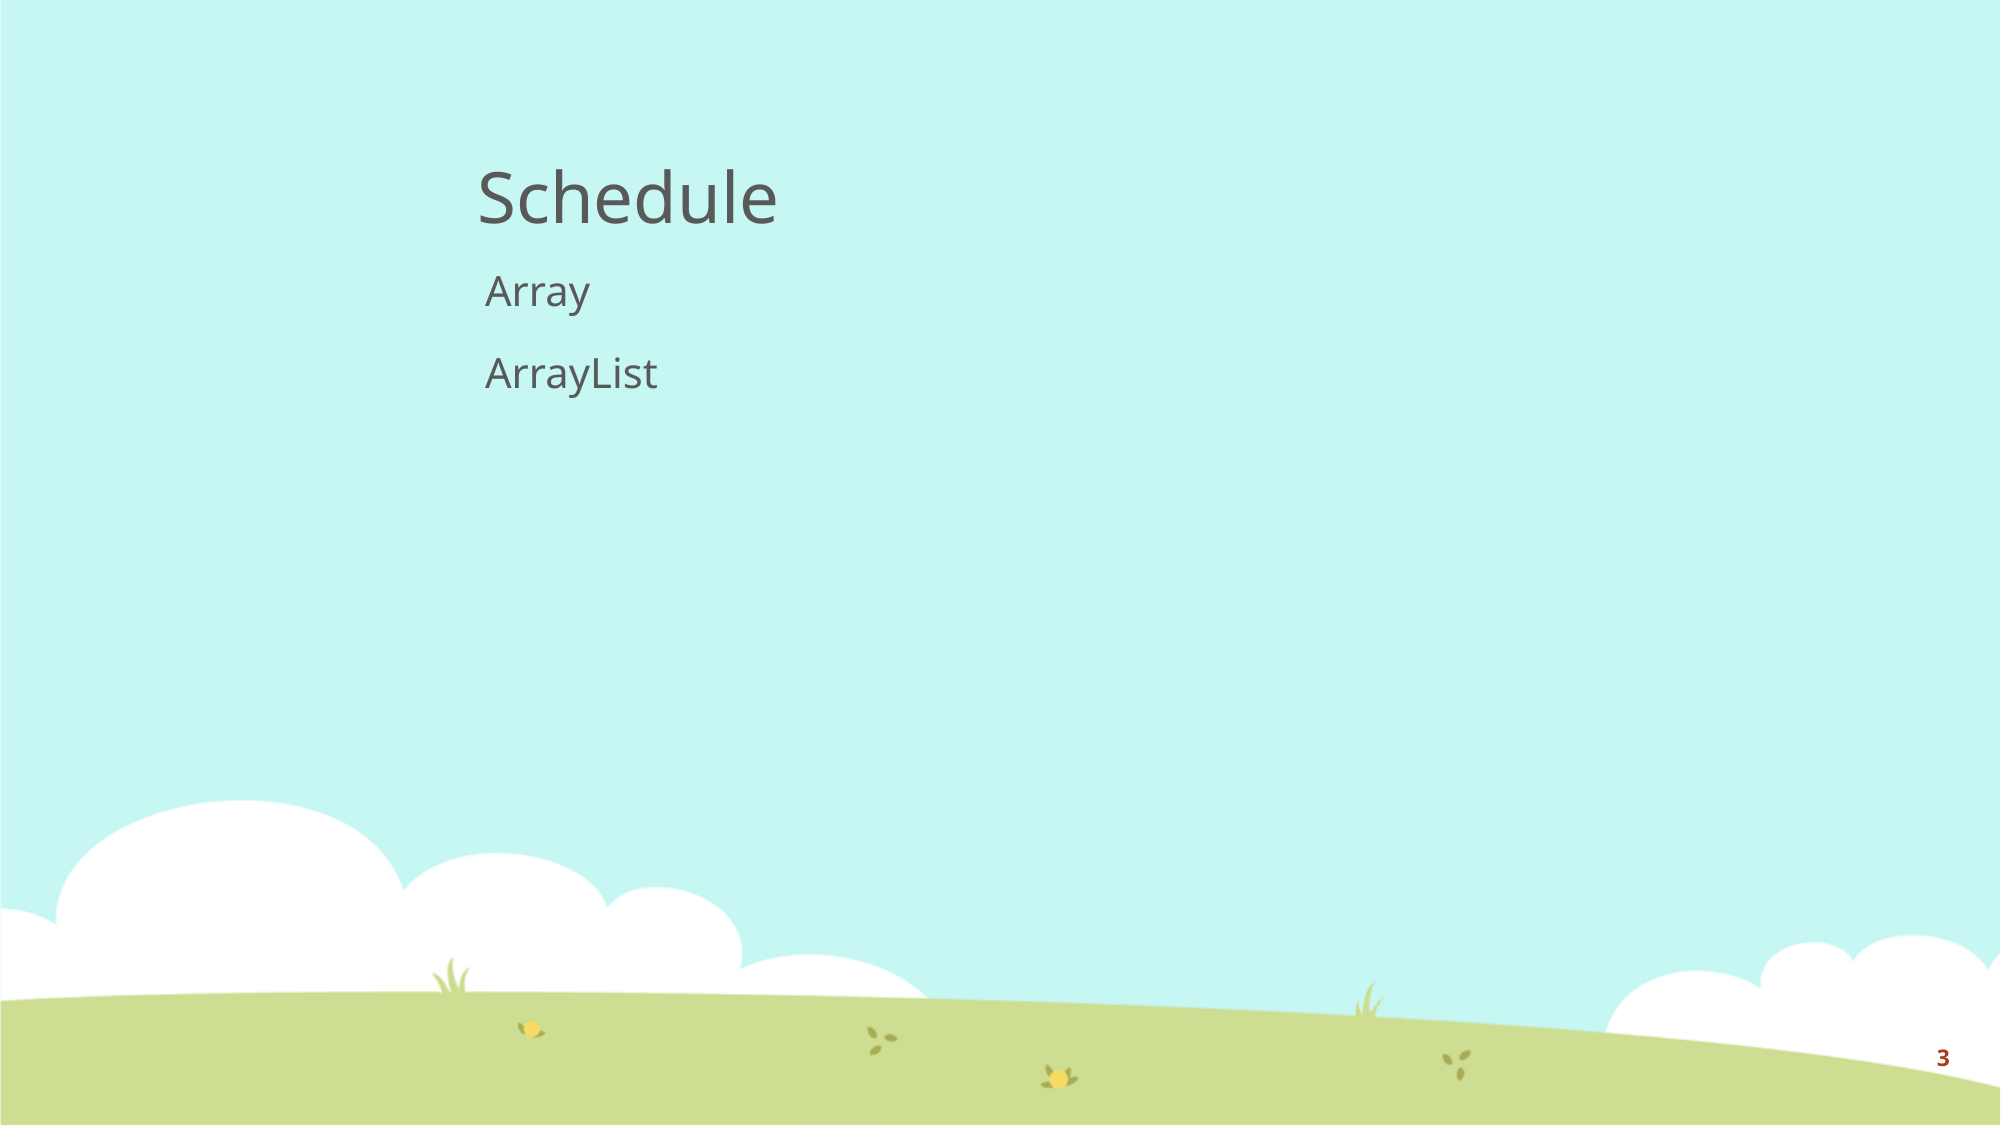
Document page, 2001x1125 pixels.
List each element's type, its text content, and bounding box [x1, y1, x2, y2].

list Array ArrayList [462, 262, 2000, 938]
title Schedule [462, 50, 2000, 247]
slide_number 3 [1899, 1030, 1988, 1088]
picture [0, 0, 2001, 1125]
